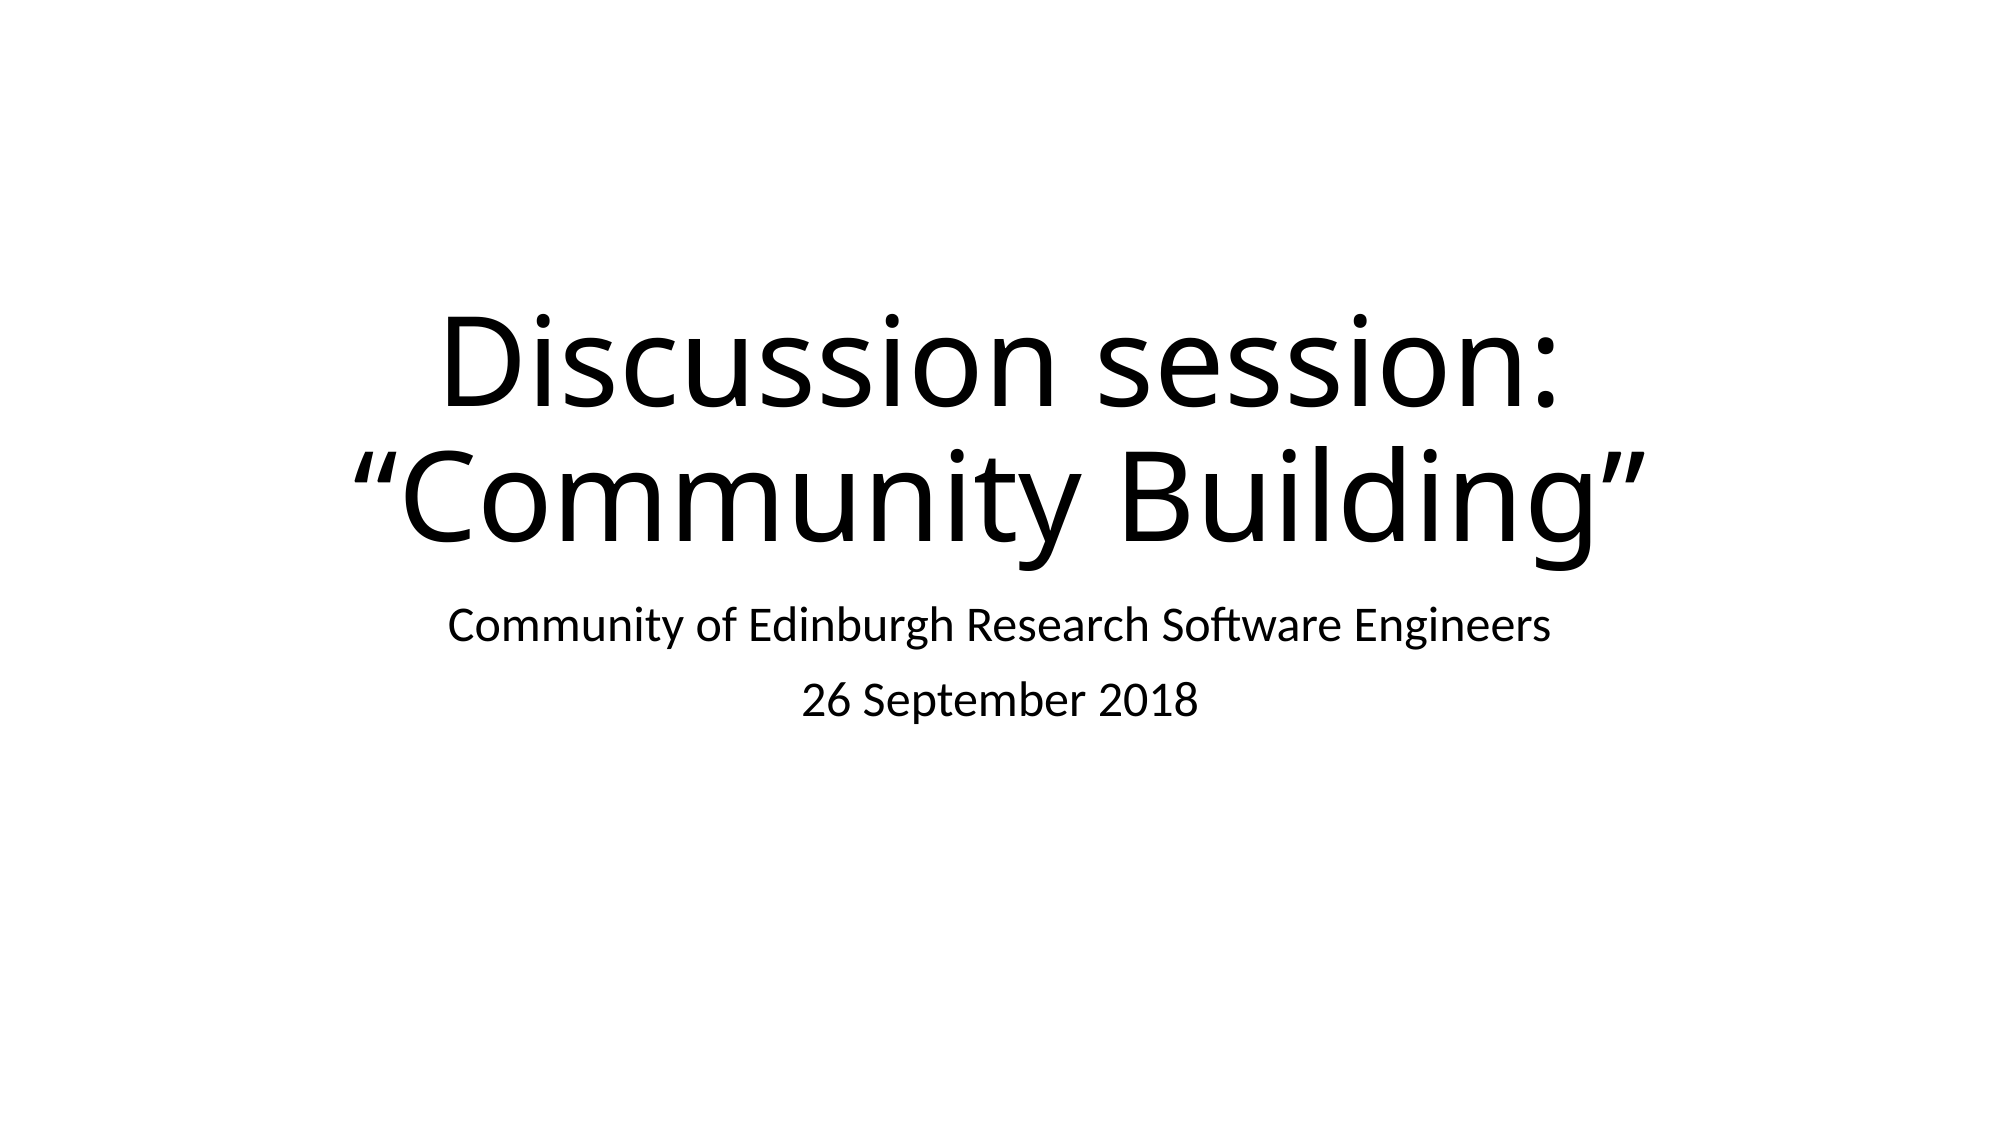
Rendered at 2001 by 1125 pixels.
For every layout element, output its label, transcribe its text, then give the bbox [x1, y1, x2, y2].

title Discussion session: “Community Building” [249, 184, 1750, 576]
subtitle Community of Edinburgh Research Software Engineers 26 September 2018 [249, 590, 1750, 863]
